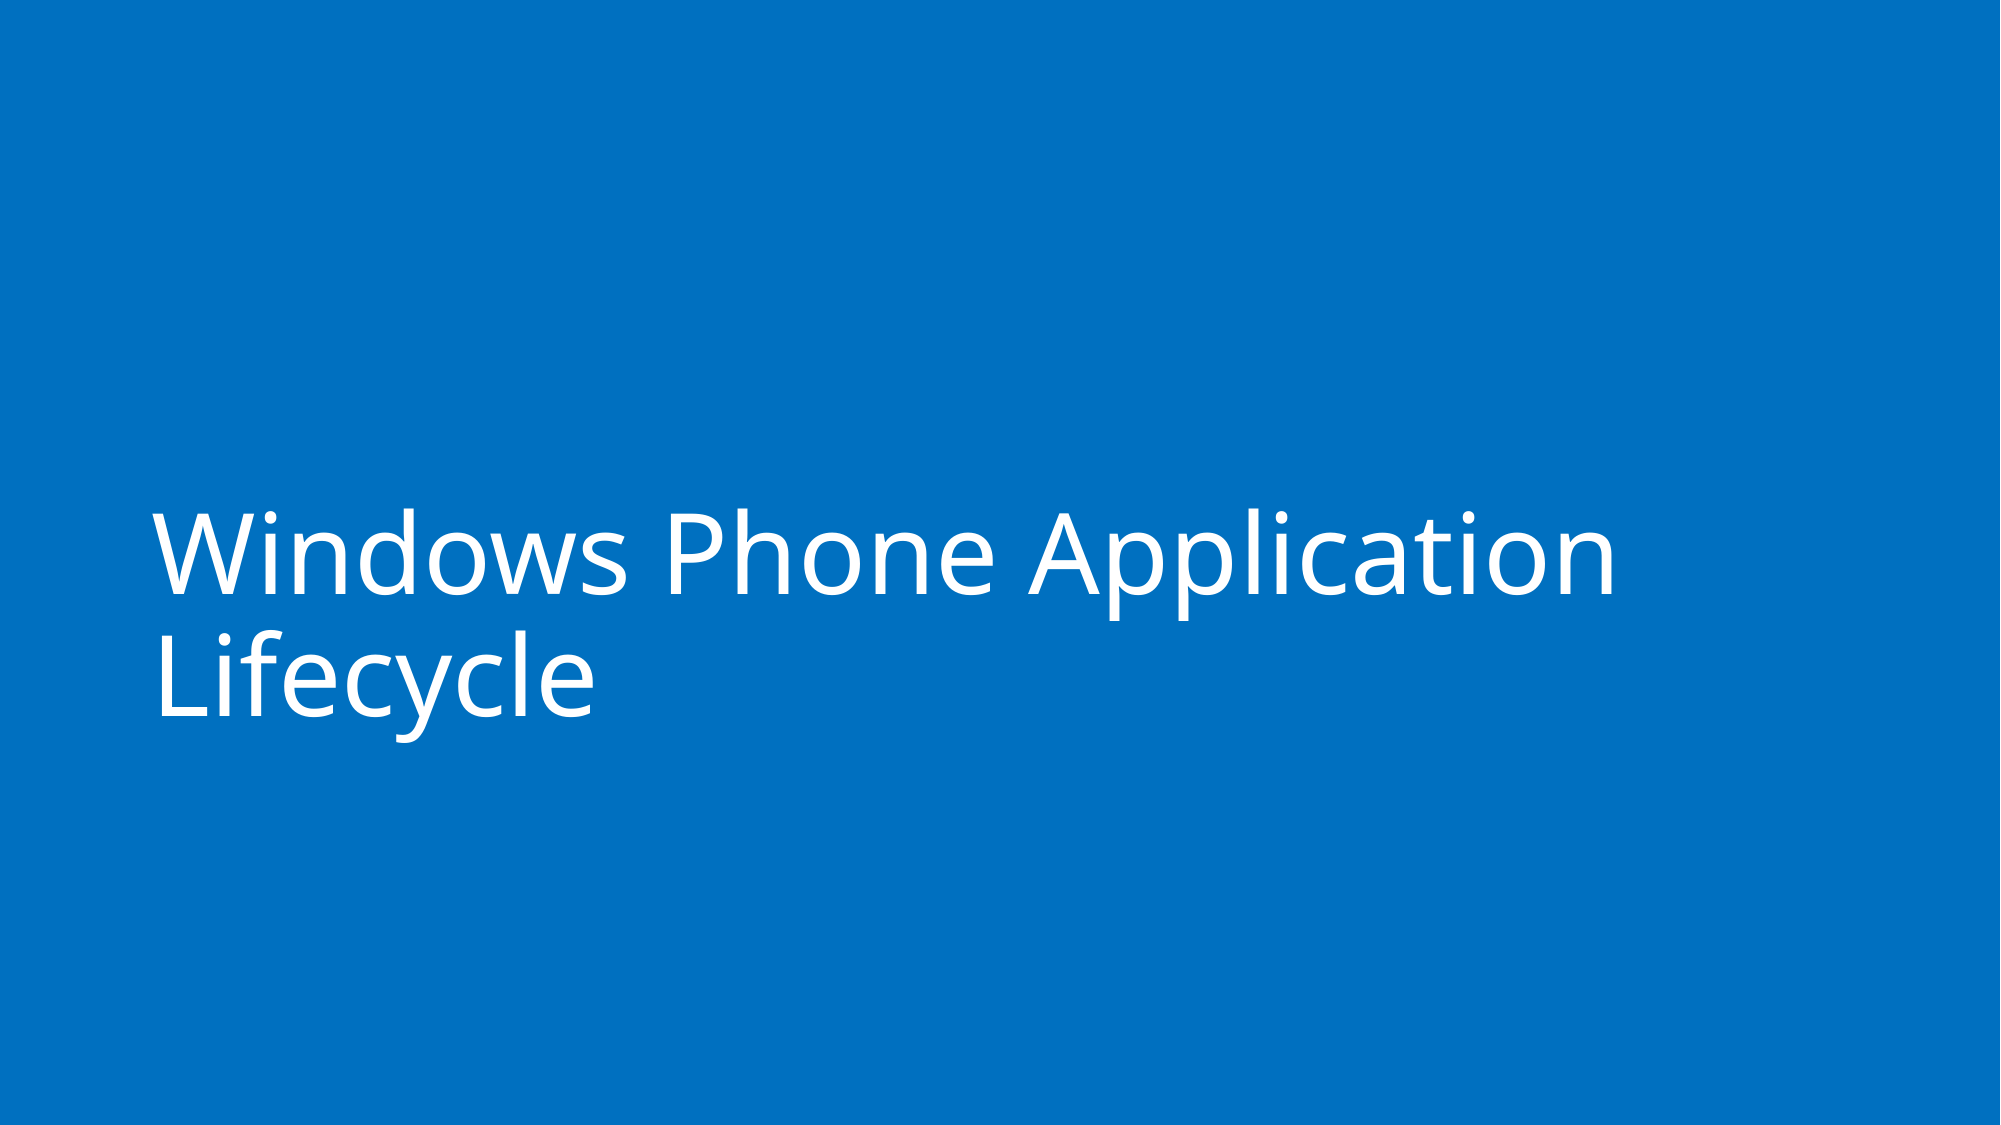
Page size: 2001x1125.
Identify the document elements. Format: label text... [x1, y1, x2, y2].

title Windows Phone Application Lifecycle [136, 280, 1862, 749]
